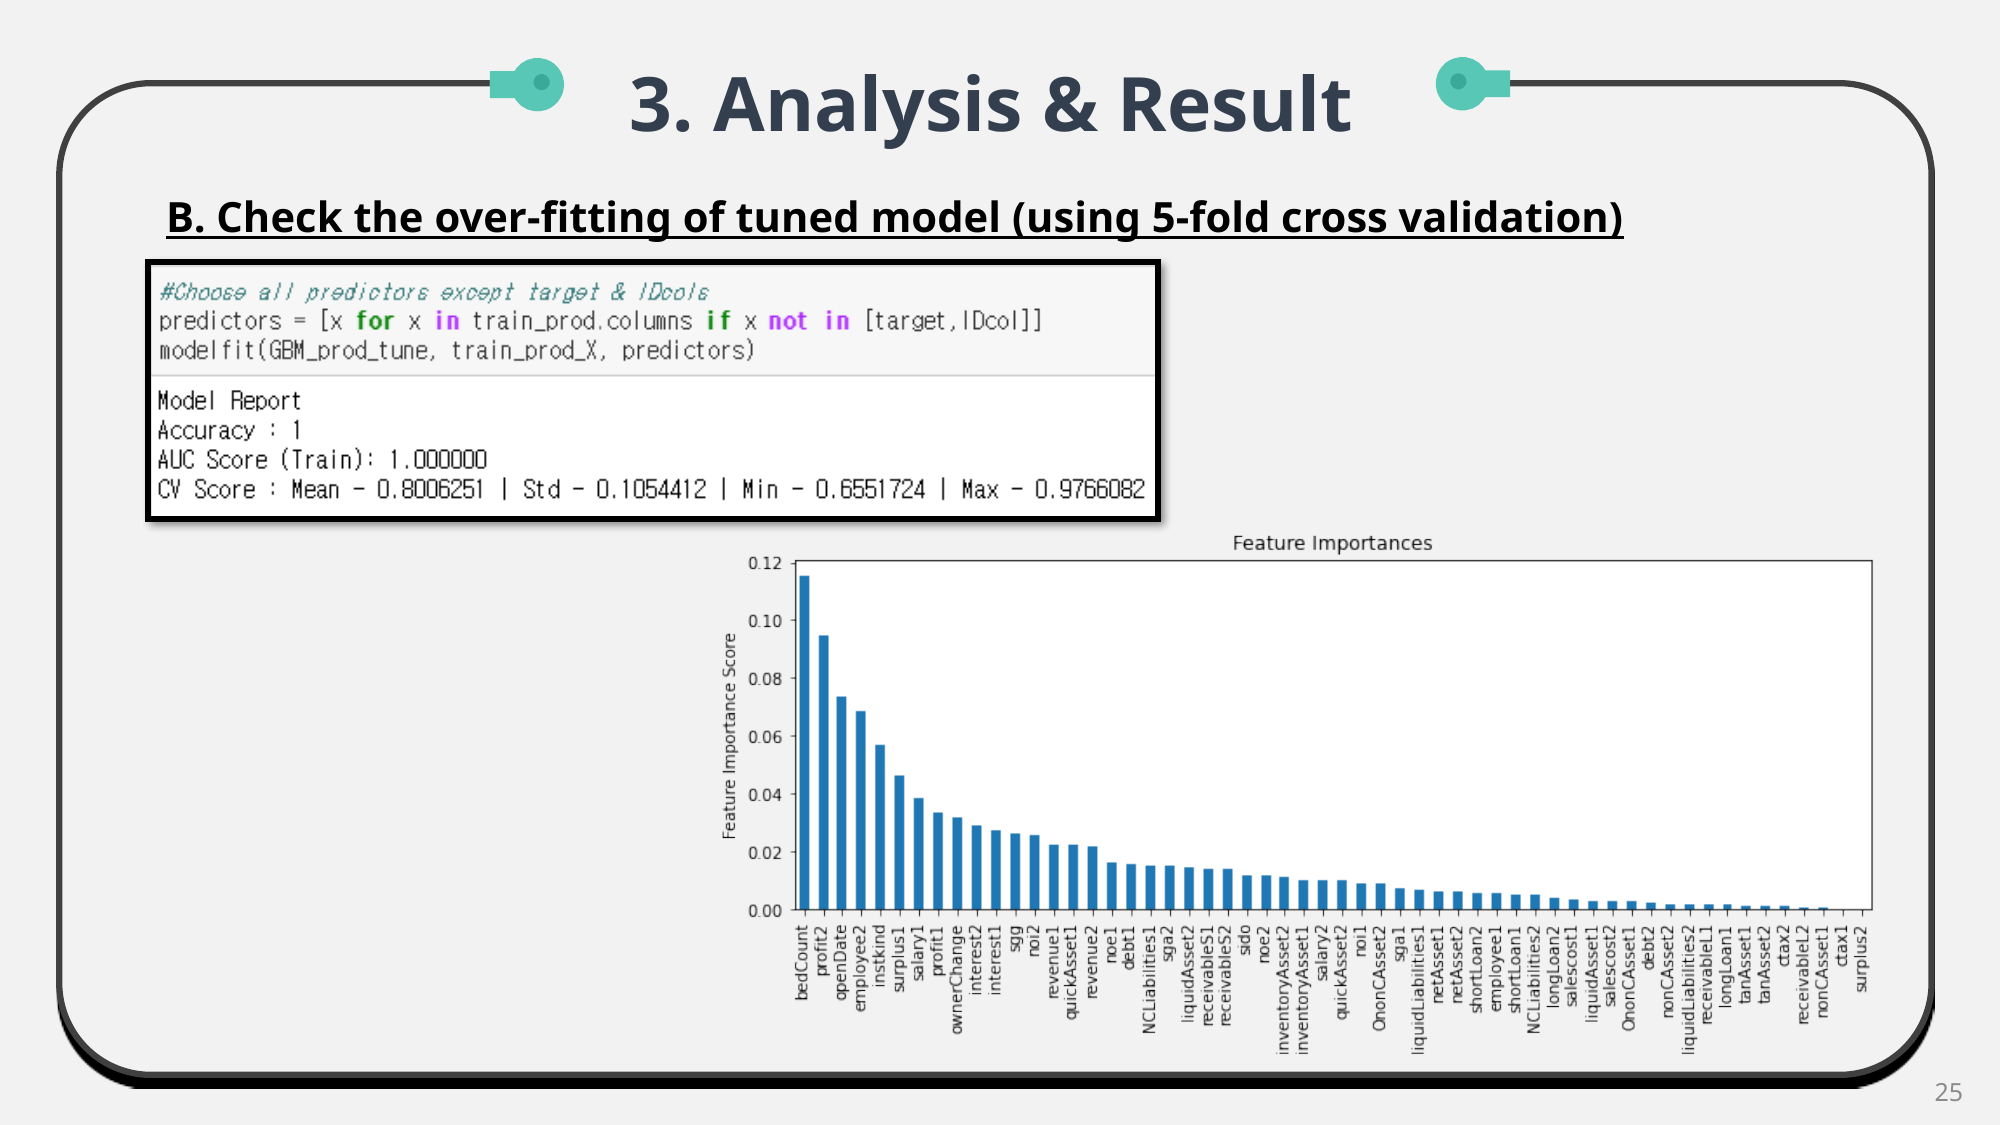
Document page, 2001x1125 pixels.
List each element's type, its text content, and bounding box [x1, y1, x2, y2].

text_box 3. Analysis & Result [489, 3, 1495, 154]
picture [713, 523, 1883, 1064]
slide_number 25 [1528, 1063, 1978, 1124]
text_box [58, 82, 1933, 1076]
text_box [1435, 57, 1511, 111]
picture [151, 265, 1155, 516]
text_box B. Check the over-fitting of tuned model (using 5-fold cross validation) [151, 158, 1727, 249]
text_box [489, 57, 565, 112]
